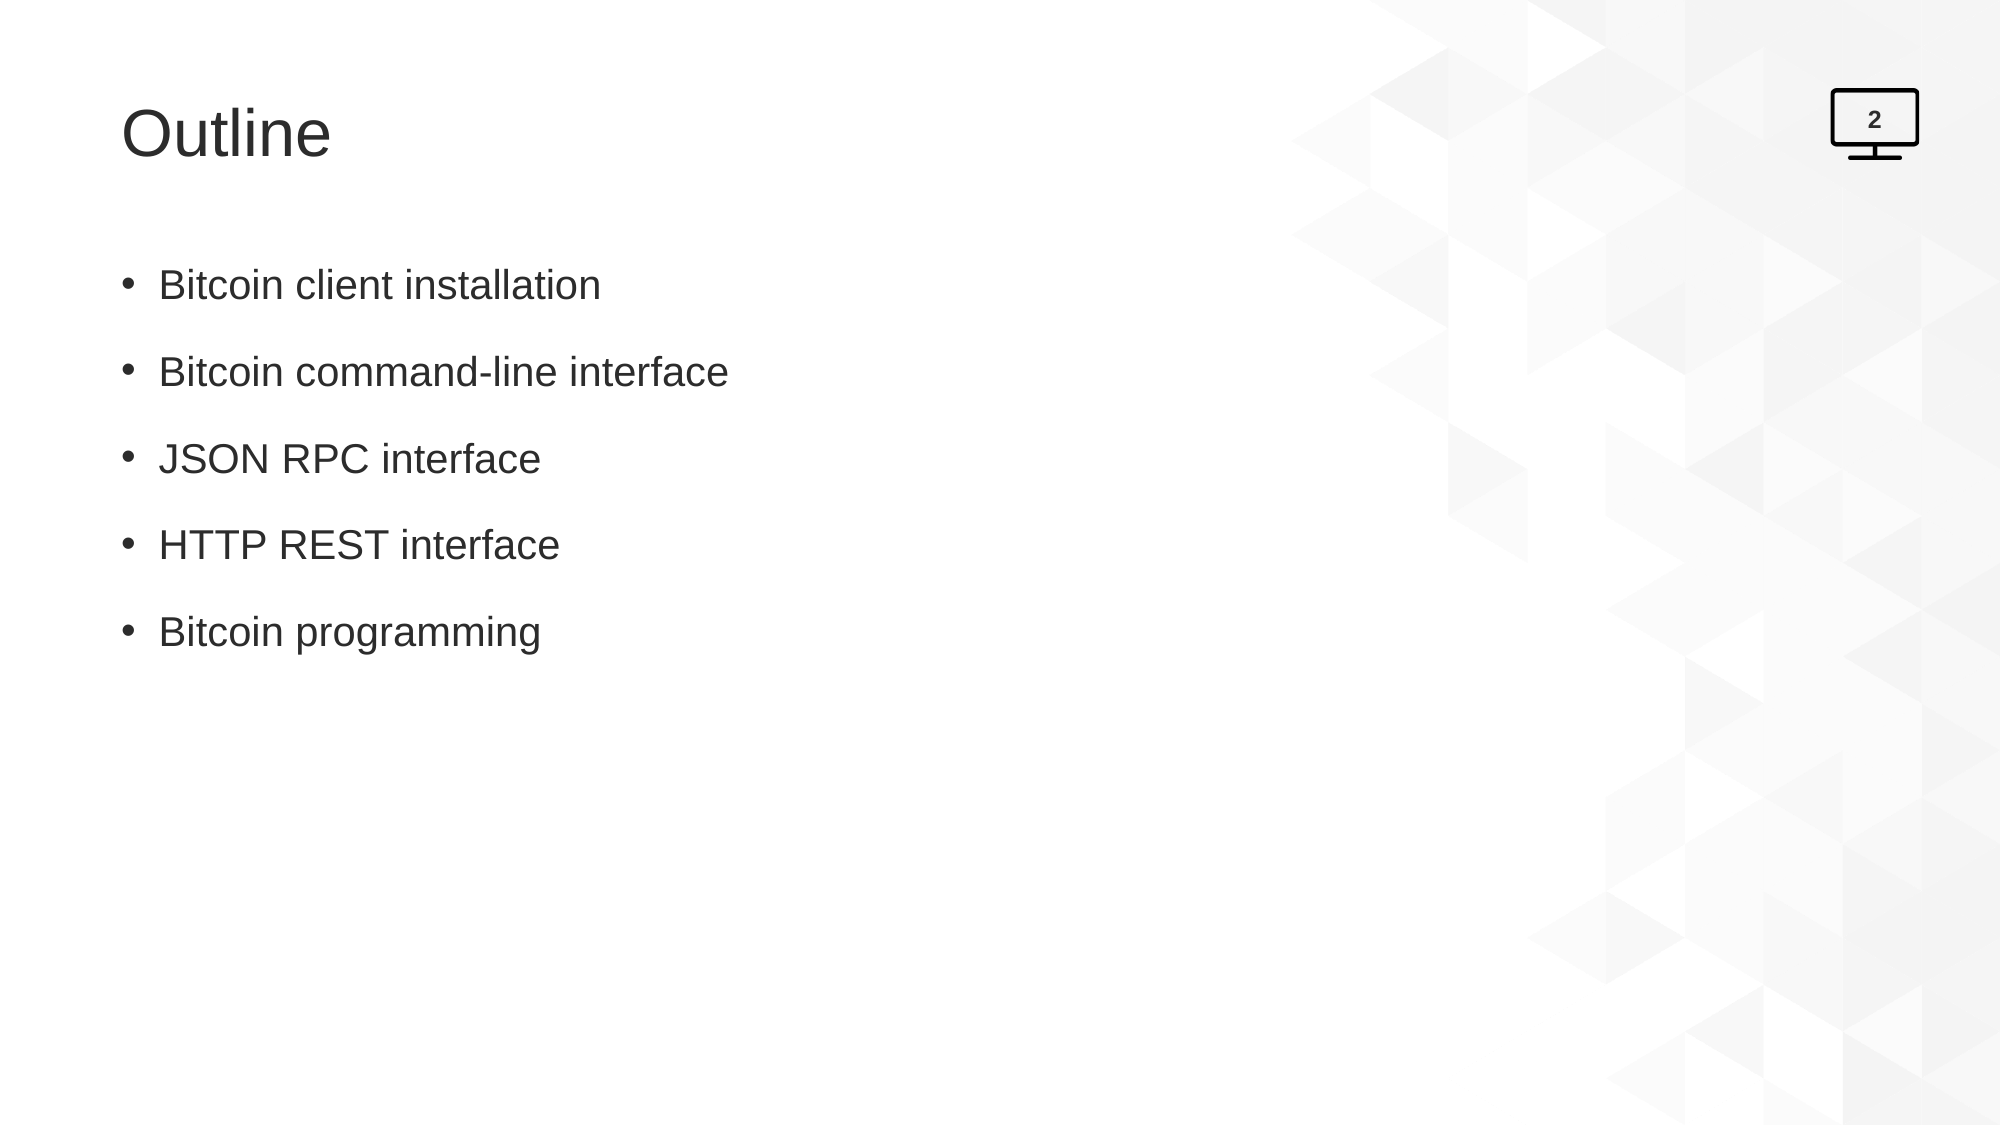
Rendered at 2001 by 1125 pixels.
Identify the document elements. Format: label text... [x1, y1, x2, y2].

list Bitcoin client installation Bitcoin command-line interface JSON RPC interface HTTP REST interface Bitcoin programming [106, 230, 1878, 1010]
title Outline [106, 59, 1760, 201]
picture [1291, 0, 2000, 1125]
slide_number 2 [1830, 94, 1920, 142]
